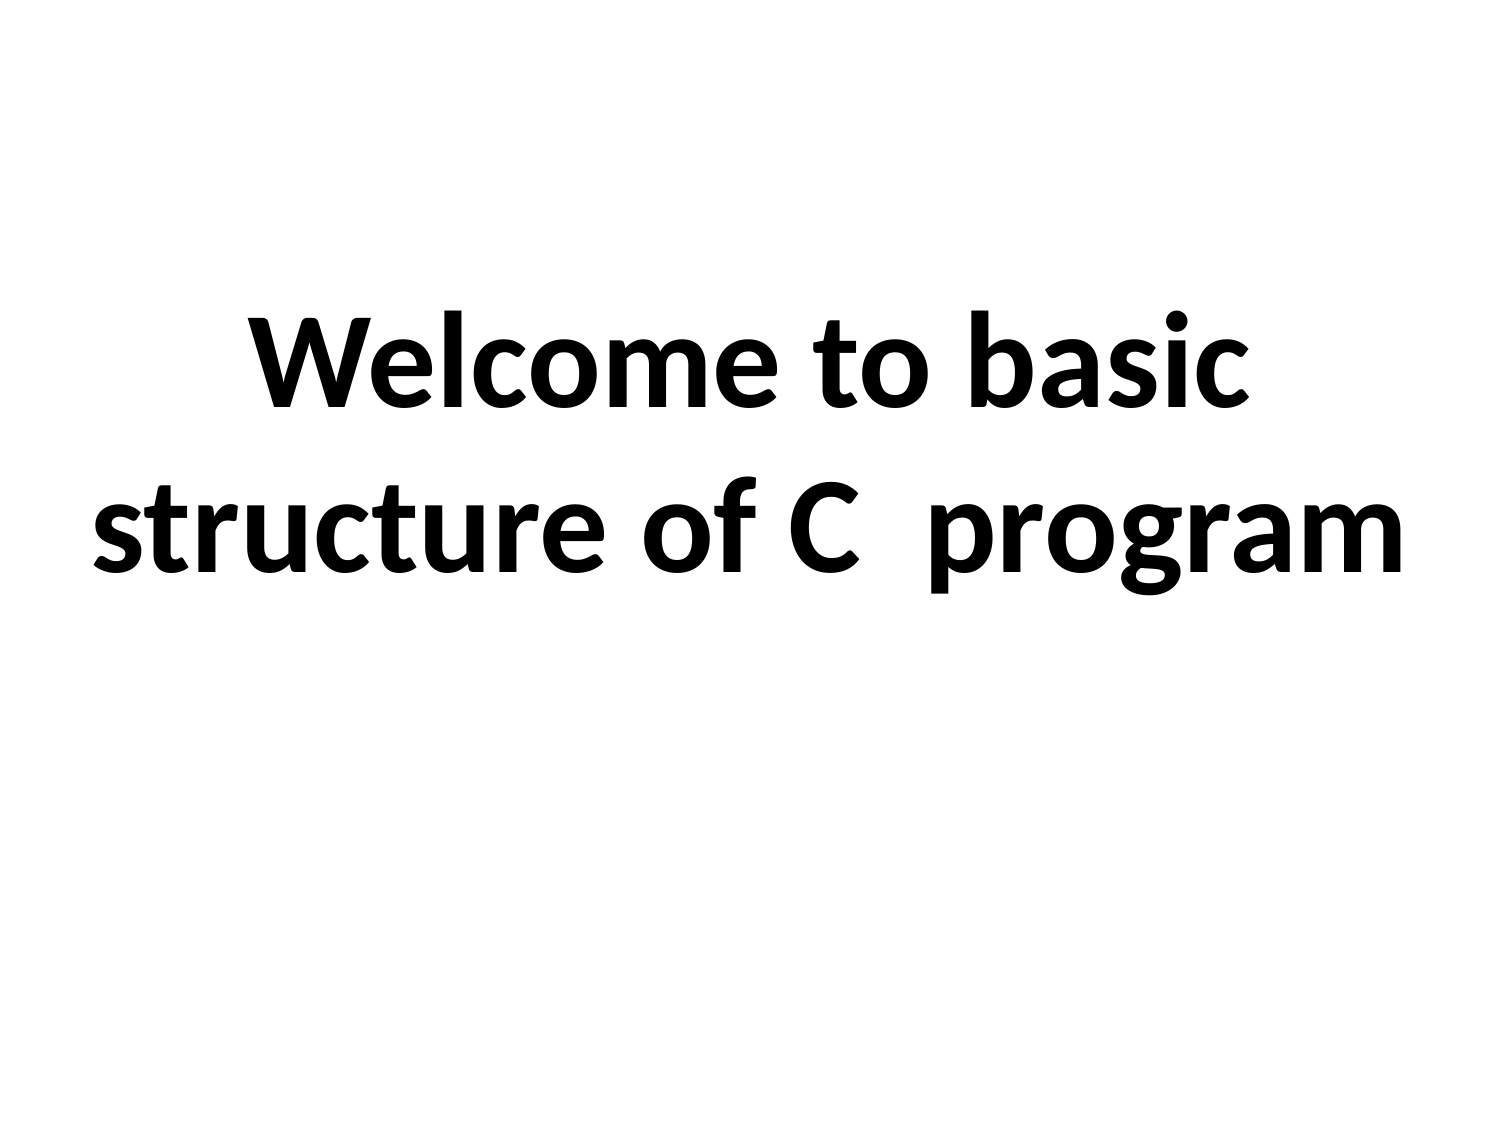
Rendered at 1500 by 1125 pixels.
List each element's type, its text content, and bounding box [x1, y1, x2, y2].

list Welcome to basic structure of C program [75, 262, 1425, 1005]
